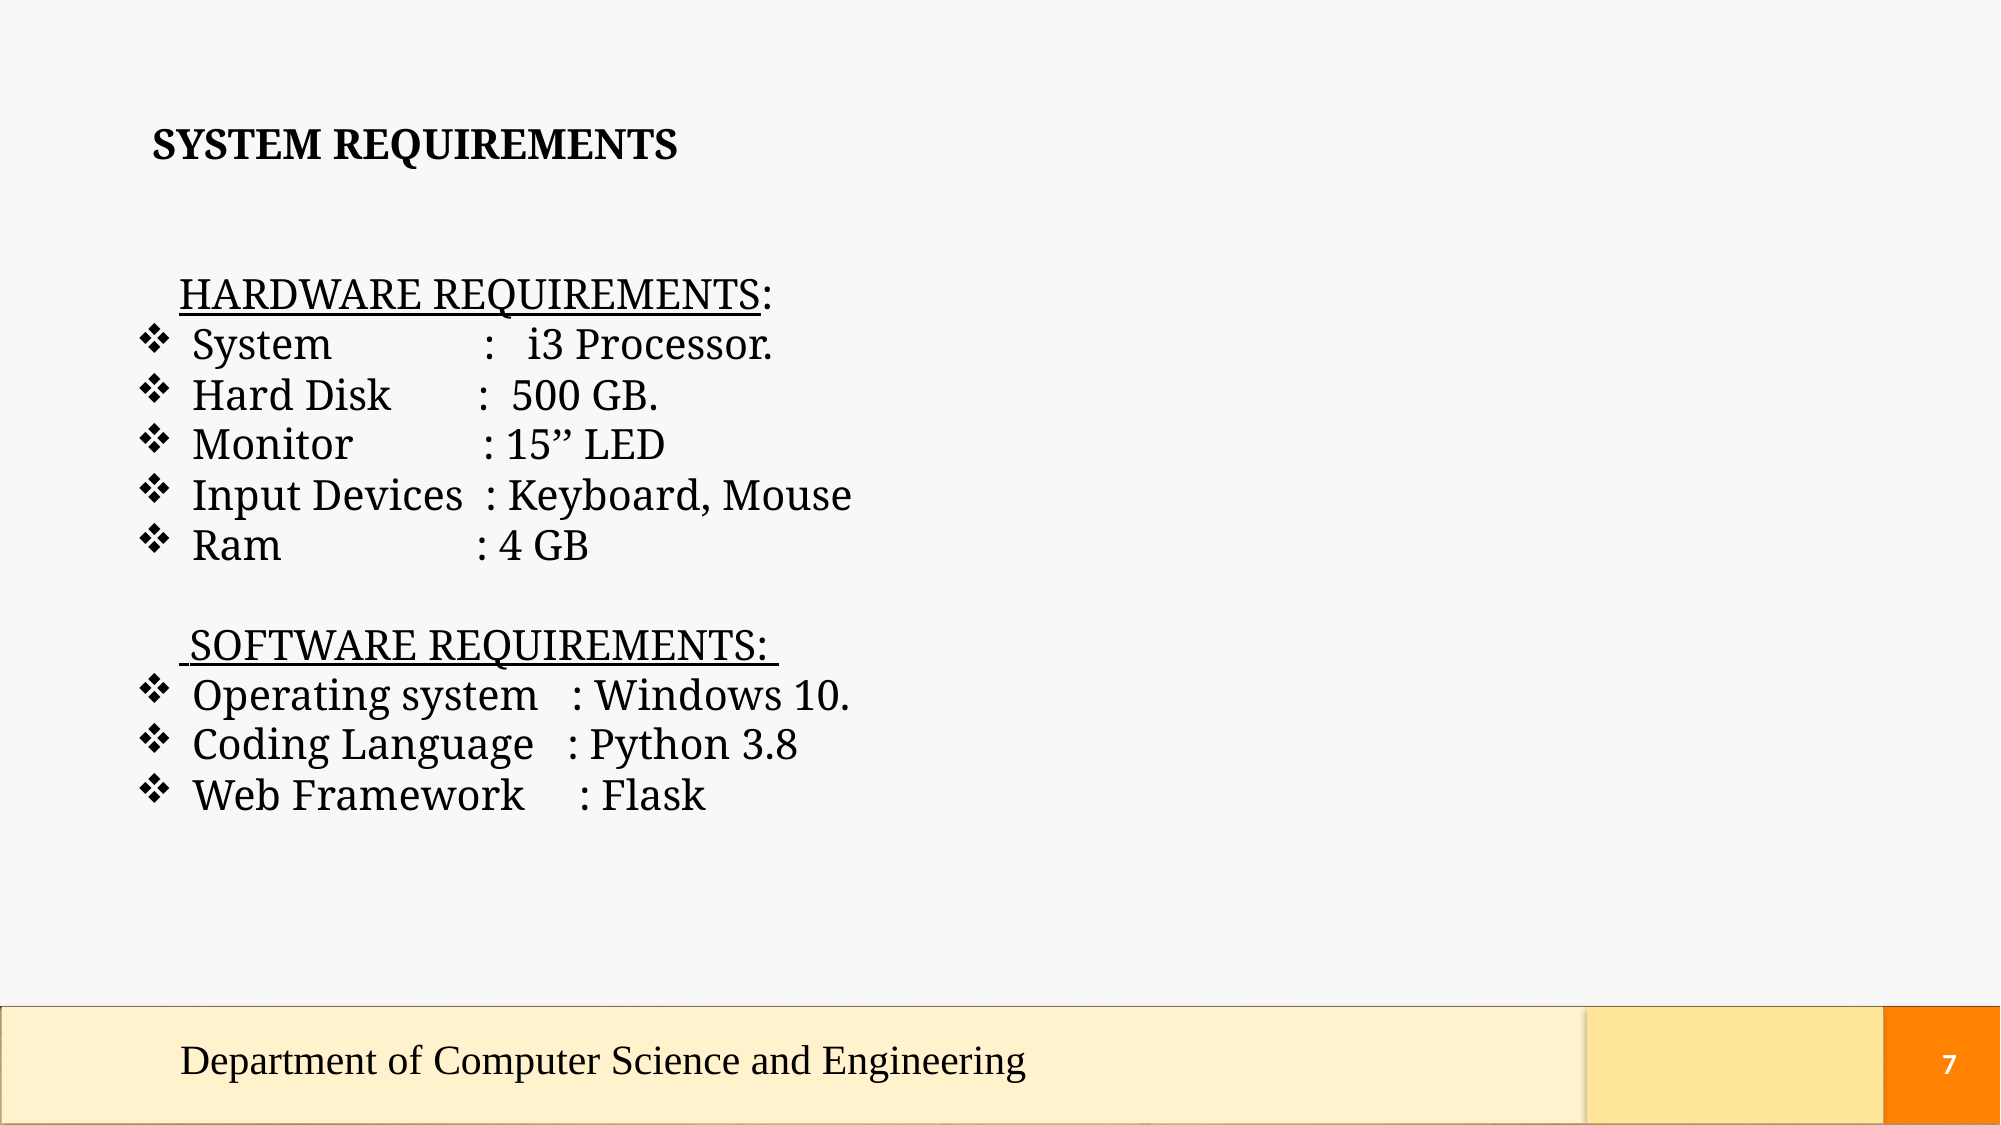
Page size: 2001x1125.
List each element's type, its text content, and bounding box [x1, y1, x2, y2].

text_box HARDWARE REQUIREMENTS: System : i3 Processor. Hard Disk : 500 GB. Monitor : 15’’ LED Input Devices : Keyboard, Mouse Ram : 4 GB SOFTWARE REQUIREMENTS: Operating system : Windows 10. Coding Language : Python 3.8 Web Framework : Flask [120, 207, 1803, 880]
picture [0, 1006, 2000, 1125]
text_box SYSTEM REQUIREMENTS [120, 76, 711, 207]
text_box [1, 1006, 2000, 1124]
